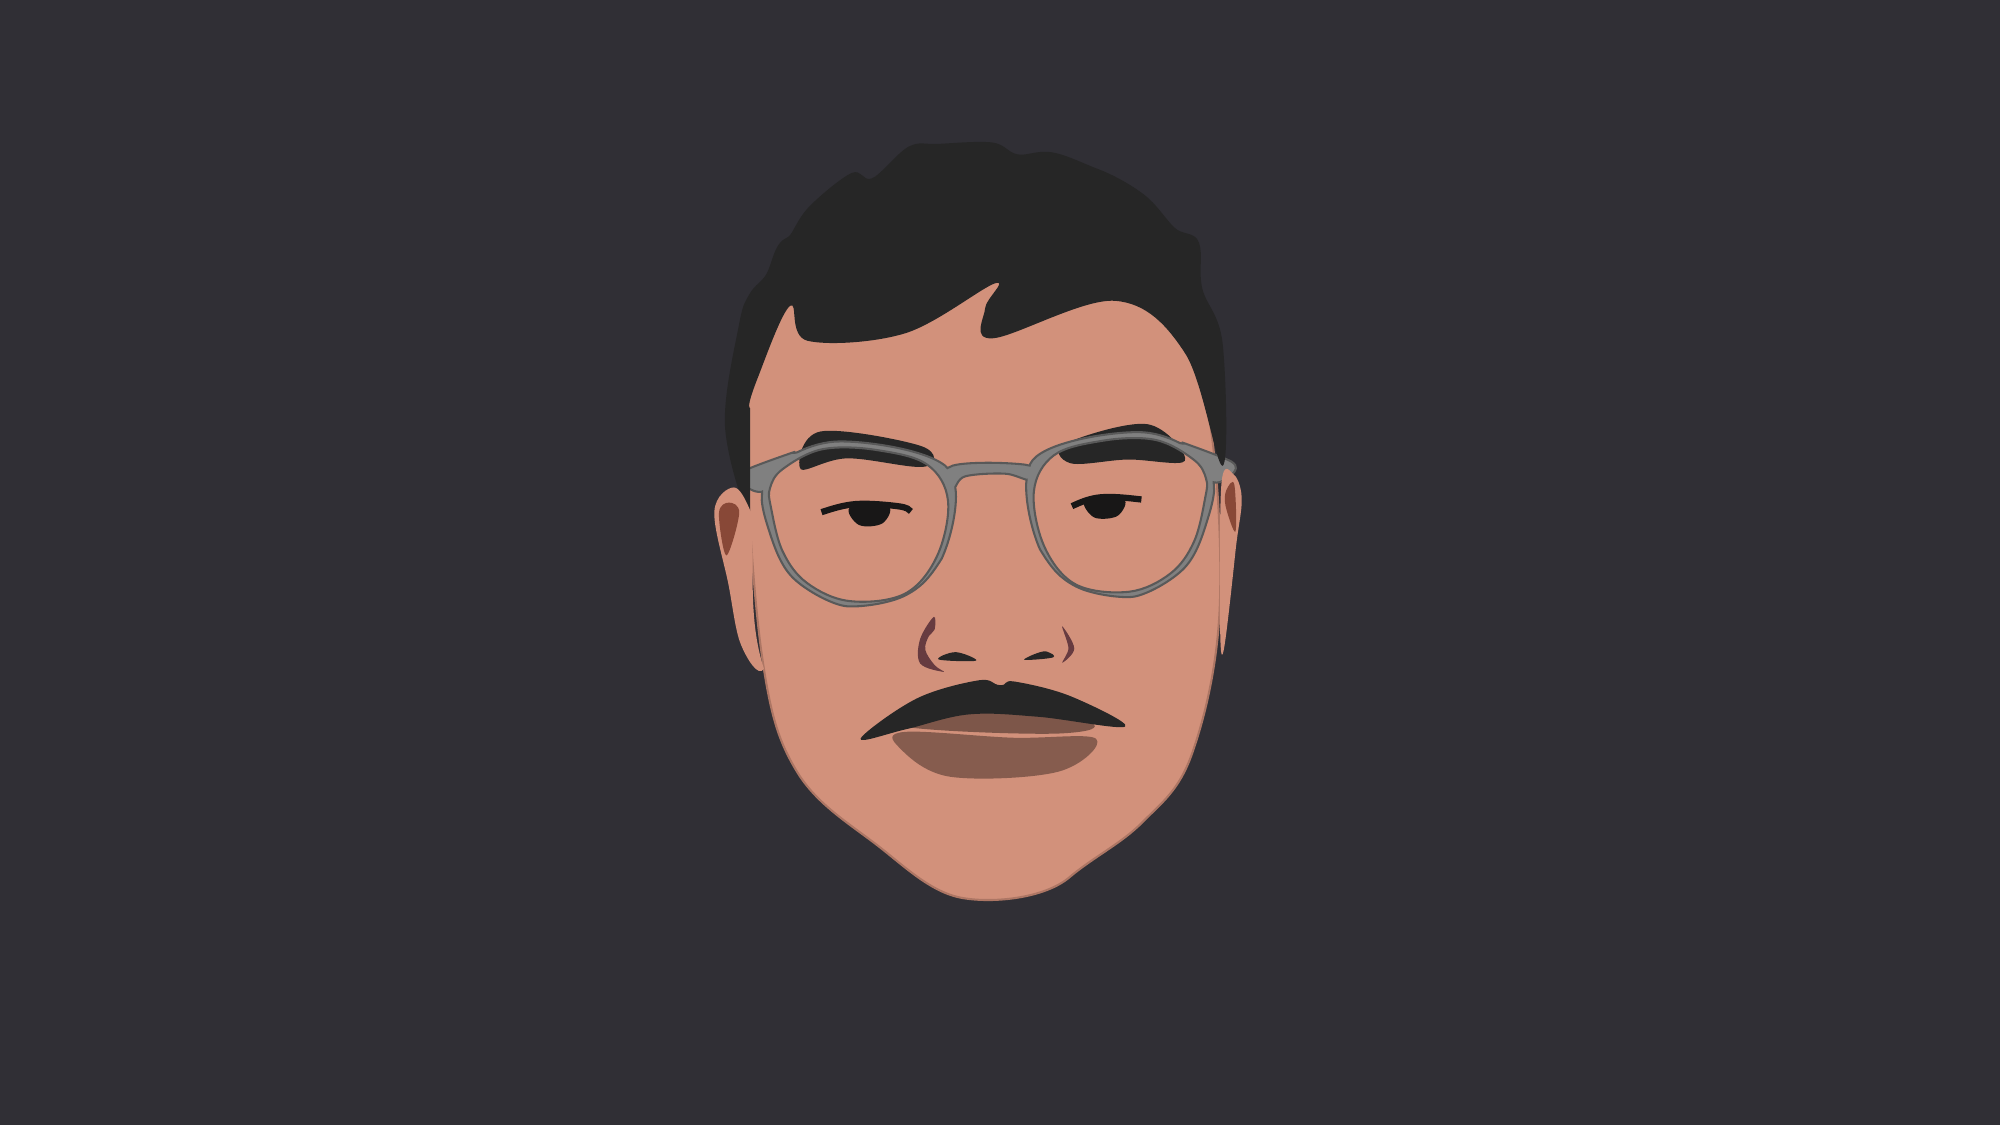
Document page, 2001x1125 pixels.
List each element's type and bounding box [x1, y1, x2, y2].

text_box [751, 285, 1215, 466]
text_box [1223, 480, 1238, 533]
text_box [798, 449, 928, 471]
text_box [1035, 455, 1206, 591]
text_box [713, 486, 766, 672]
text_box [914, 715, 1096, 735]
text_box [770, 460, 947, 600]
text_box [1218, 467, 1243, 657]
text_box [723, 140, 1228, 509]
text_box [847, 512, 892, 528]
text_box [859, 678, 1127, 742]
text_box [752, 475, 1219, 902]
text_box [936, 651, 978, 663]
text_box [717, 501, 741, 557]
text_box [1060, 623, 1076, 665]
text_box [821, 502, 912, 514]
text_box [1083, 501, 1127, 520]
text_box [1022, 650, 1056, 661]
text_box [800, 429, 936, 458]
text_box [1071, 495, 1142, 508]
text_box [916, 615, 945, 674]
text_box [752, 431, 1237, 608]
text_box [1073, 422, 1173, 439]
text_box [1058, 440, 1187, 466]
text_box [891, 730, 1099, 780]
